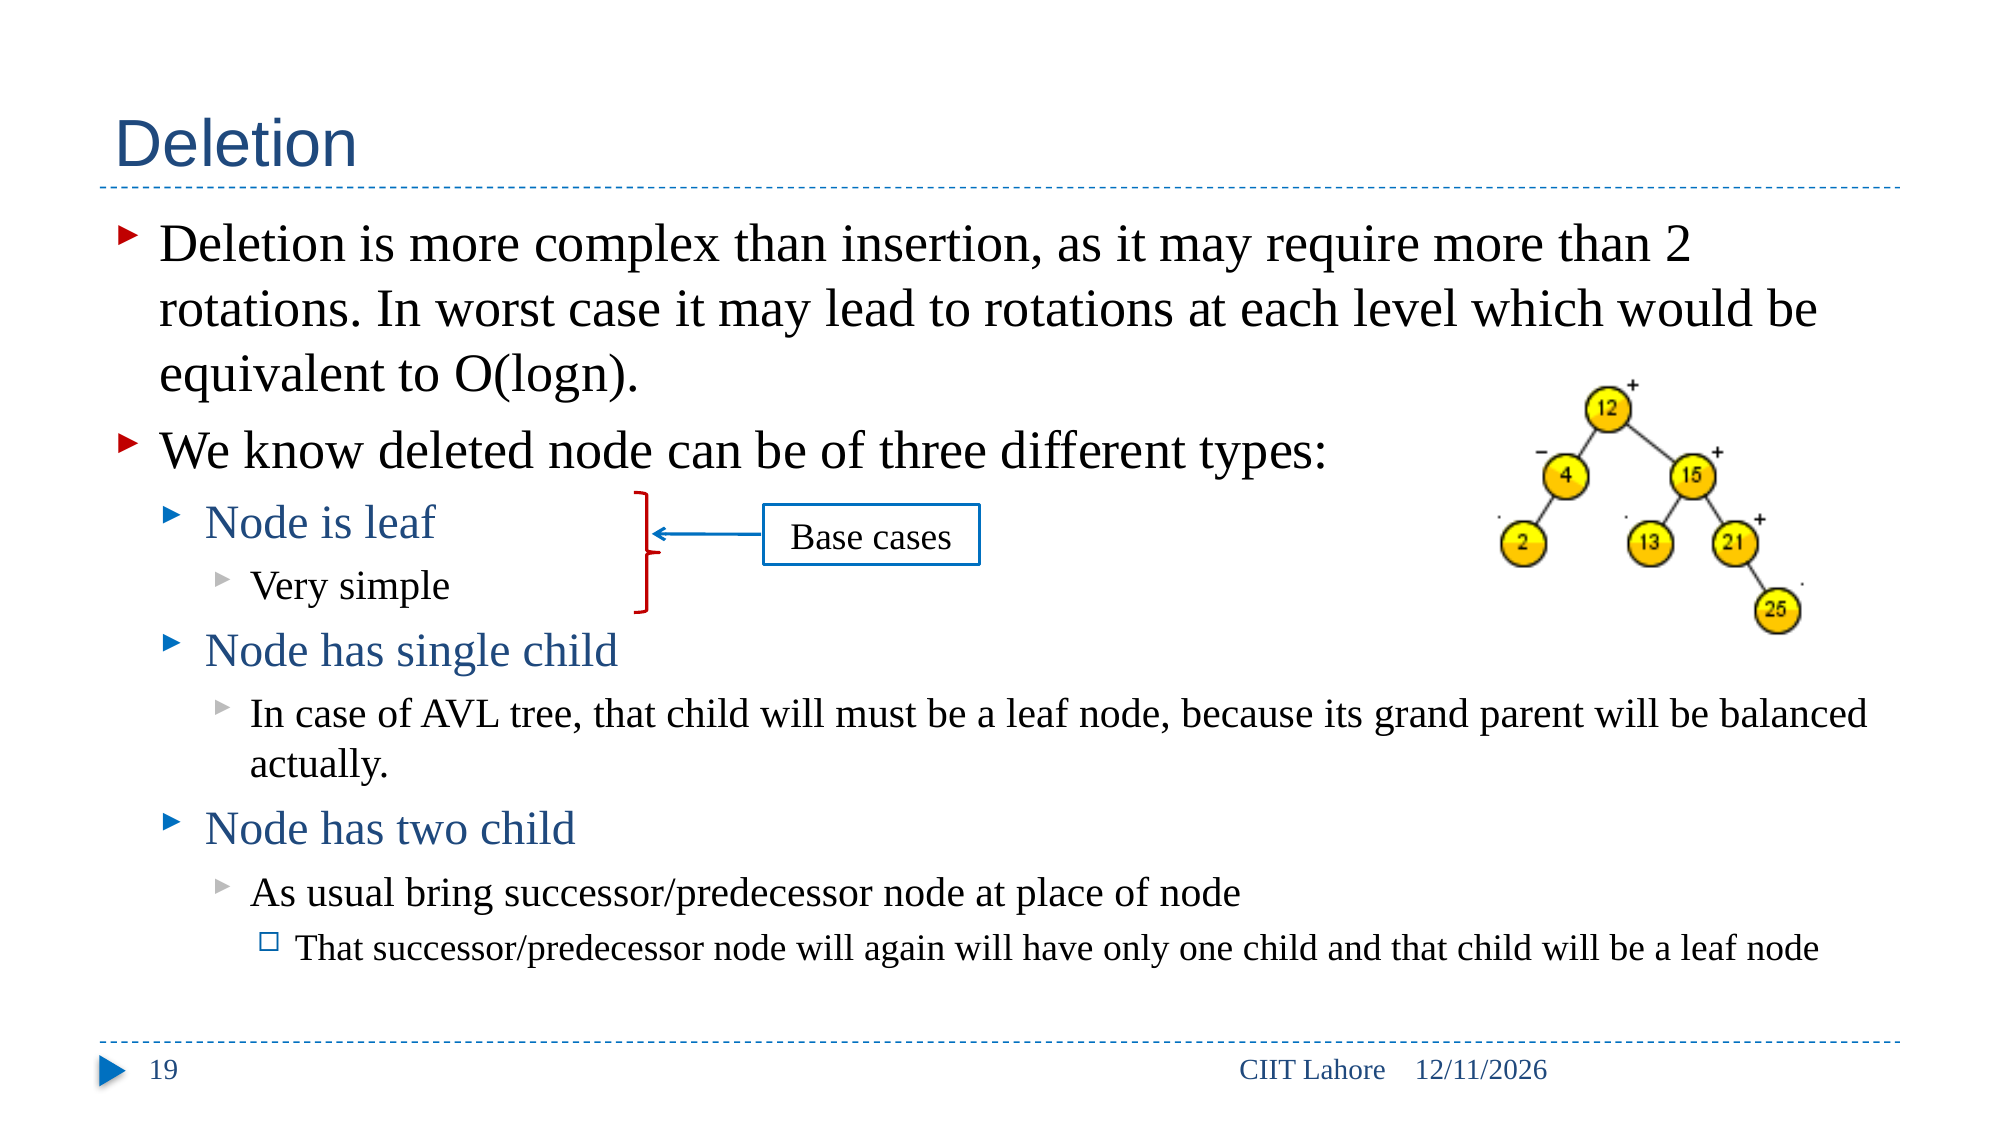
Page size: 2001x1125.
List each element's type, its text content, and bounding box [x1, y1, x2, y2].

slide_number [1401, 1042, 1901, 1103]
list Deletion is more complex than insertion, as it may require more than 2 rotations. In worst case it may lead to rotations at each level which would be equivalent to O(logn). We know deleted node can be of three different types: Node is leaf Very simple Node has single child In case of AVL tree, that child will must be a leaf node, because its grand parent will be balanced actually. Node has two child As usual bring successor/predecessor node at place of node That successor/predecessor node will again will have only one child and that child will be a leaf node [99, 200, 1900, 1010]
picture [1485, 367, 1815, 642]
text_box Base cases [651, 503, 981, 566]
text_box [633, 490, 662, 615]
slide_number 19 [133, 1042, 568, 1103]
title Deletion [99, 24, 1900, 188]
footer CIIT Lahore [634, 1042, 1401, 1103]
